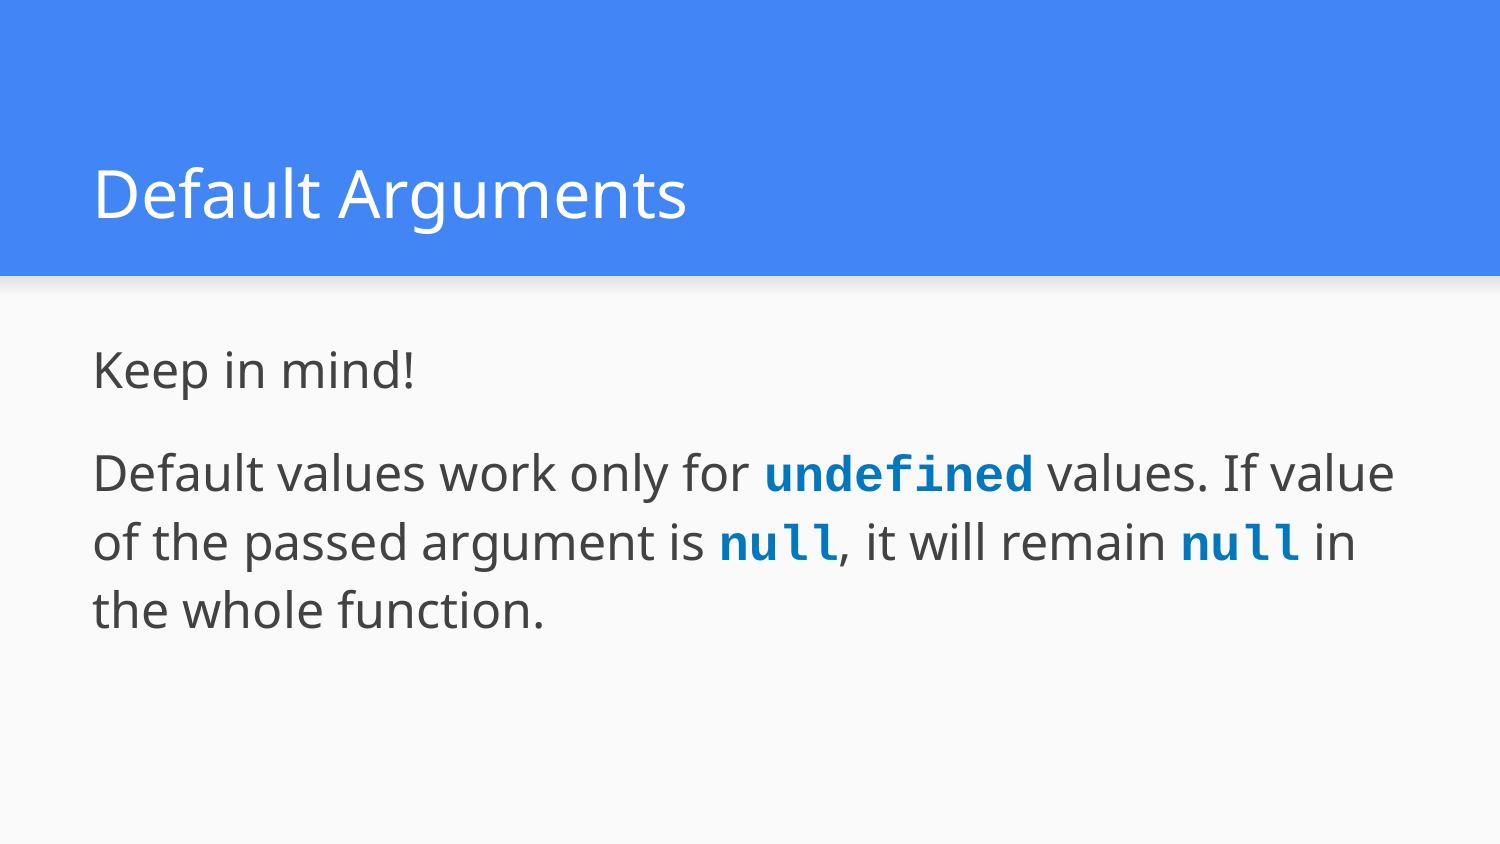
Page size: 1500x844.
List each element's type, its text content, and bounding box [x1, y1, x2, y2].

title Default Arguments [77, 121, 1427, 248]
list Keep in mind! Default values work only for undefined values. If value of the passed argument is null, it will remain null in the whole function. [77, 314, 1427, 760]
